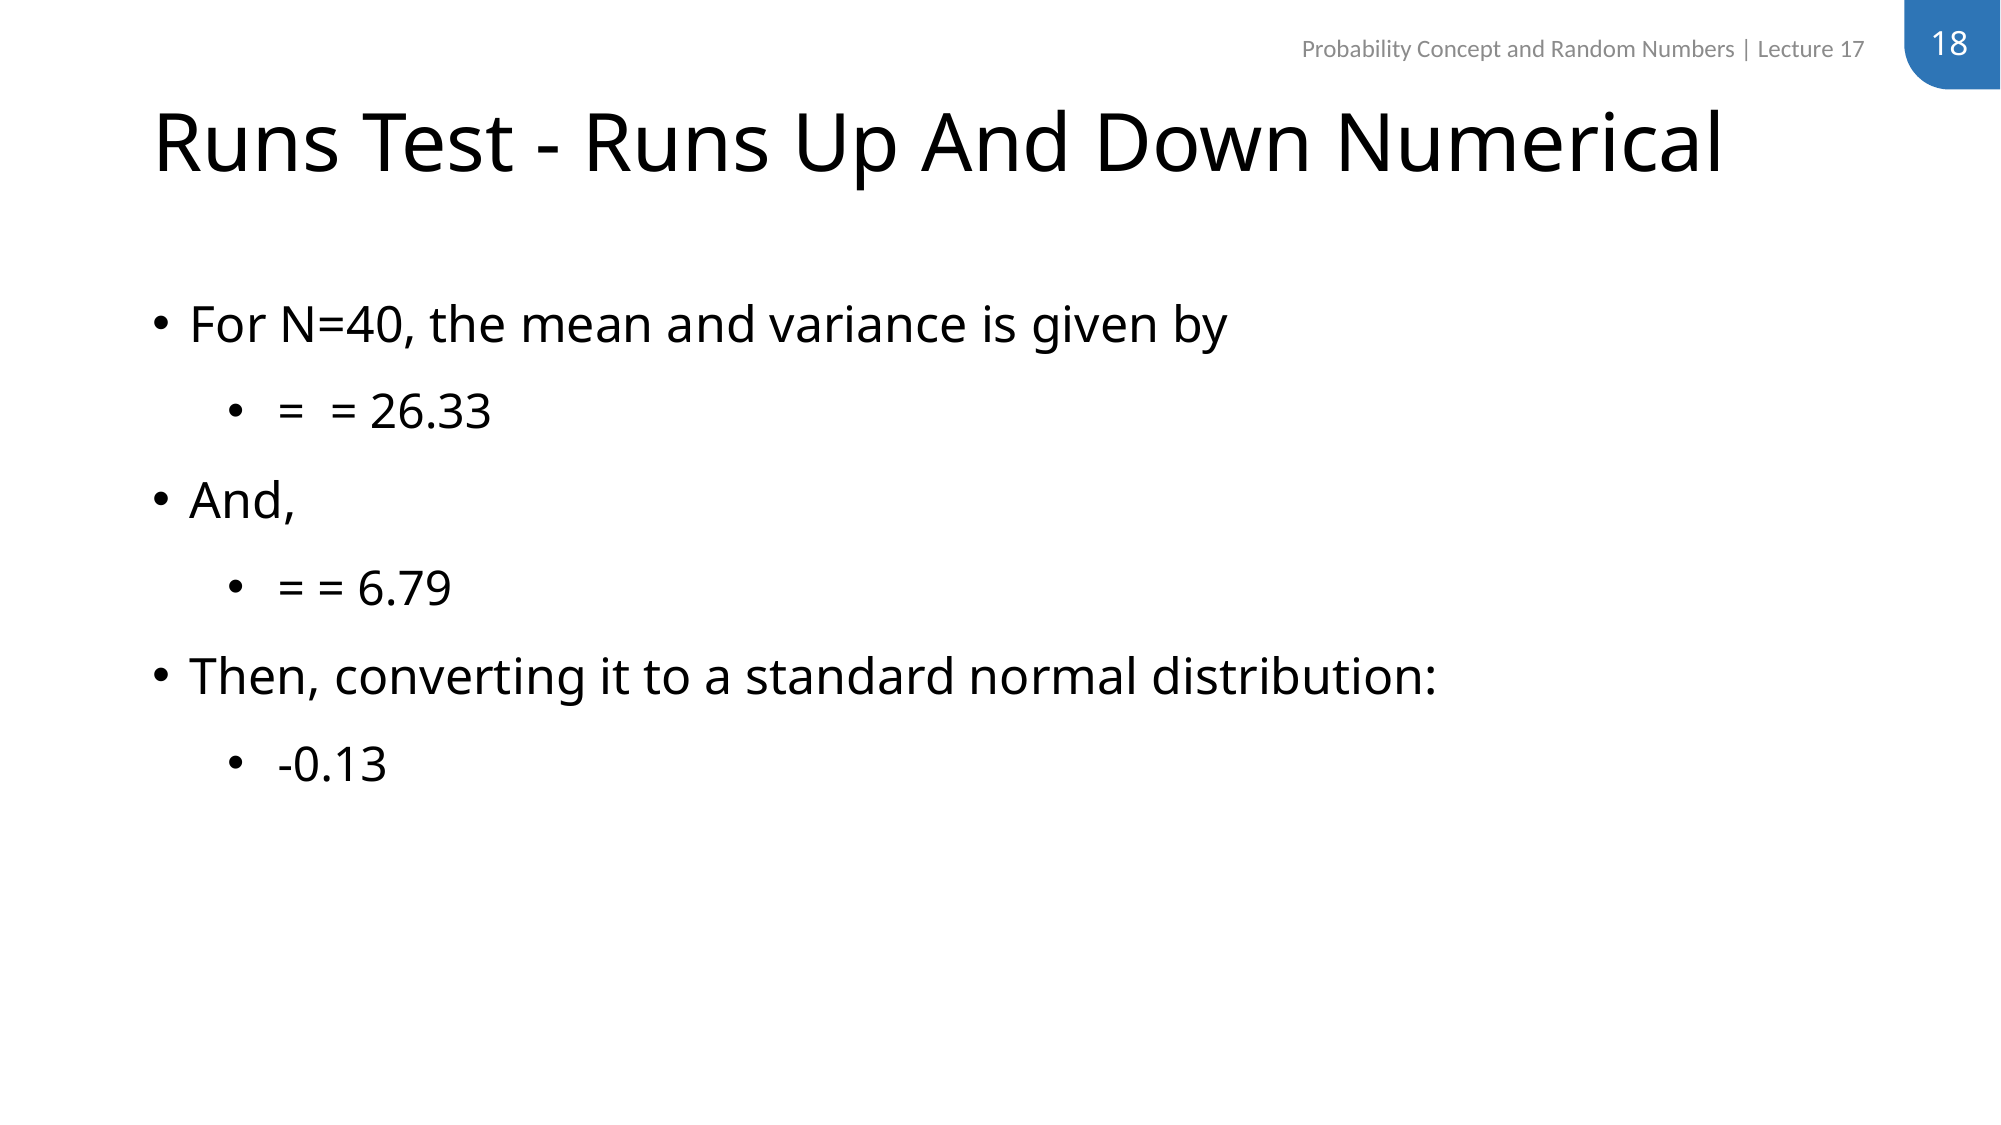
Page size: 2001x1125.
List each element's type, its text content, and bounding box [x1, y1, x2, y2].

title Runs Test - Runs Up And Down Numerical [137, 59, 1863, 231]
footer Probability Concept and Random Numbers | Lecture 17 [1205, 17, 1881, 78]
slide_number 18 [1887, 14, 1984, 75]
